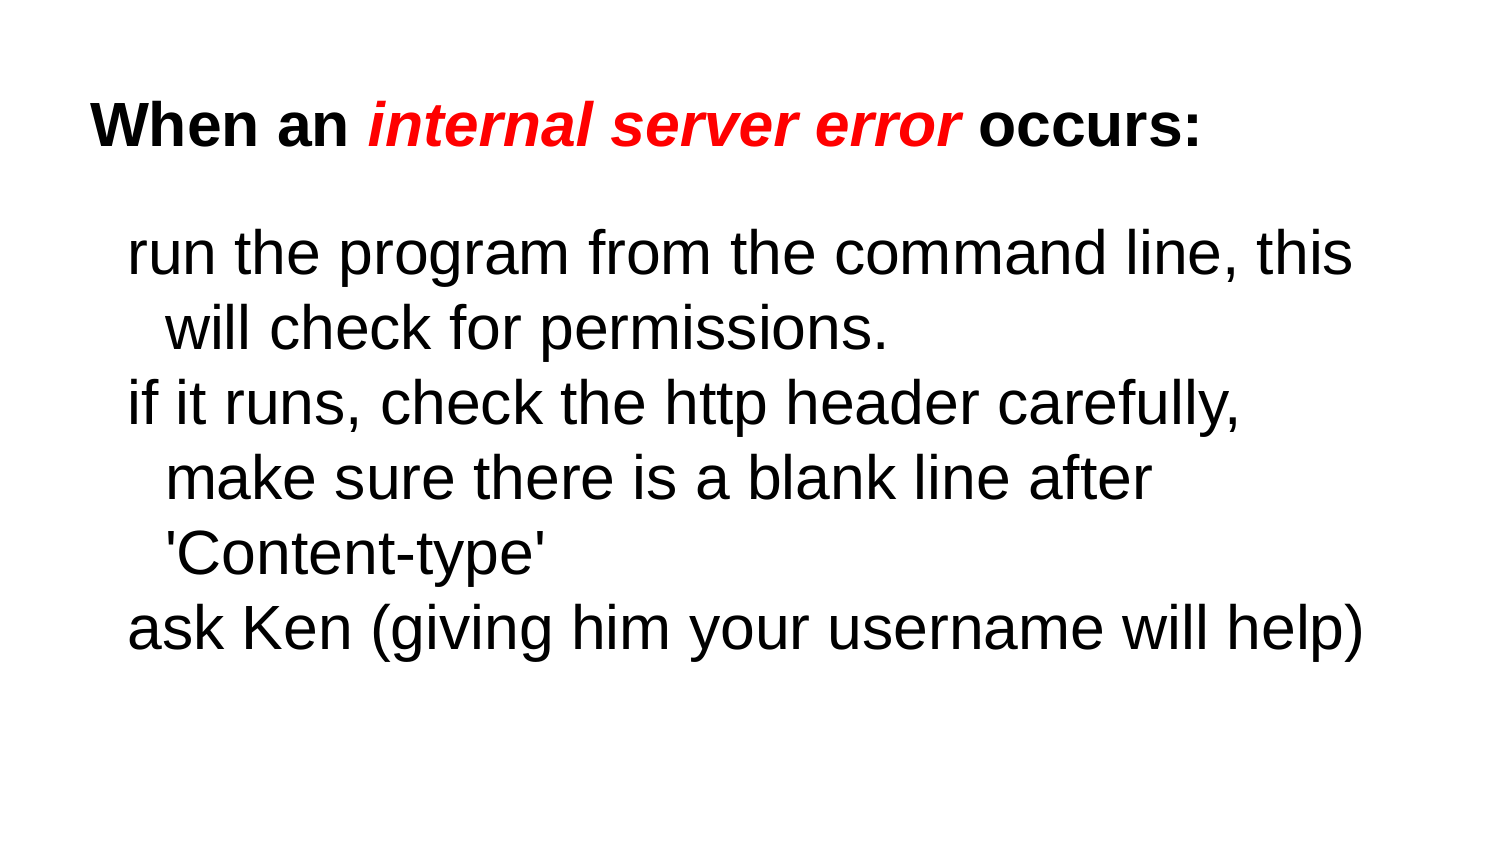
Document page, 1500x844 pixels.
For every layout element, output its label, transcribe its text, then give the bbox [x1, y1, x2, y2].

title When an internal server error occurs: [75, 33, 1425, 175]
list run the program from the command line, this will check for permissions. if it runs, check the http header carefully, make sure there is a blank line after 'Content-type' ask Ken (giving him your username will help) [75, 196, 1425, 808]
